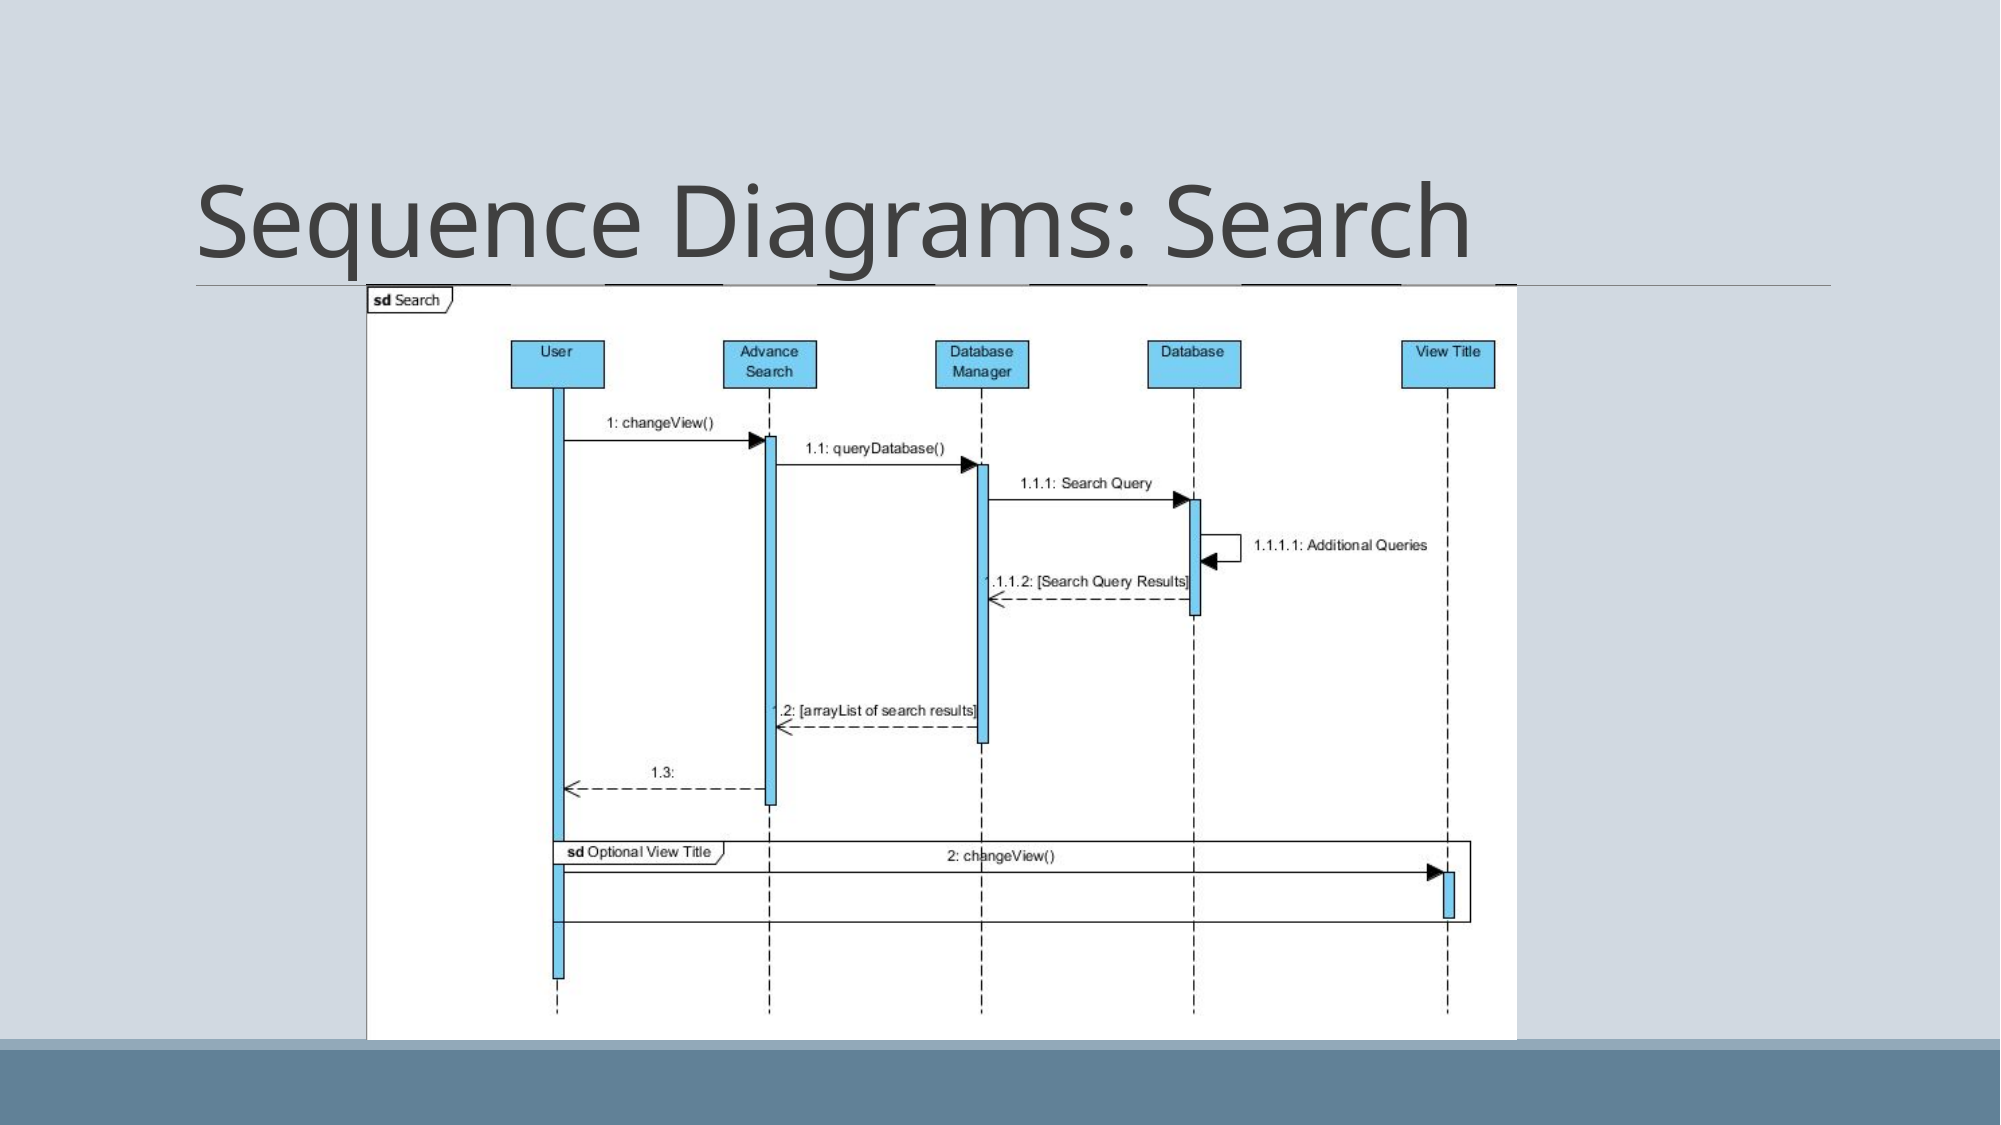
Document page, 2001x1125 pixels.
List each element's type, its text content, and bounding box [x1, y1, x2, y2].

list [365, 284, 1517, 1040]
title Sequence Diagrams: Search [180, 47, 1830, 285]
